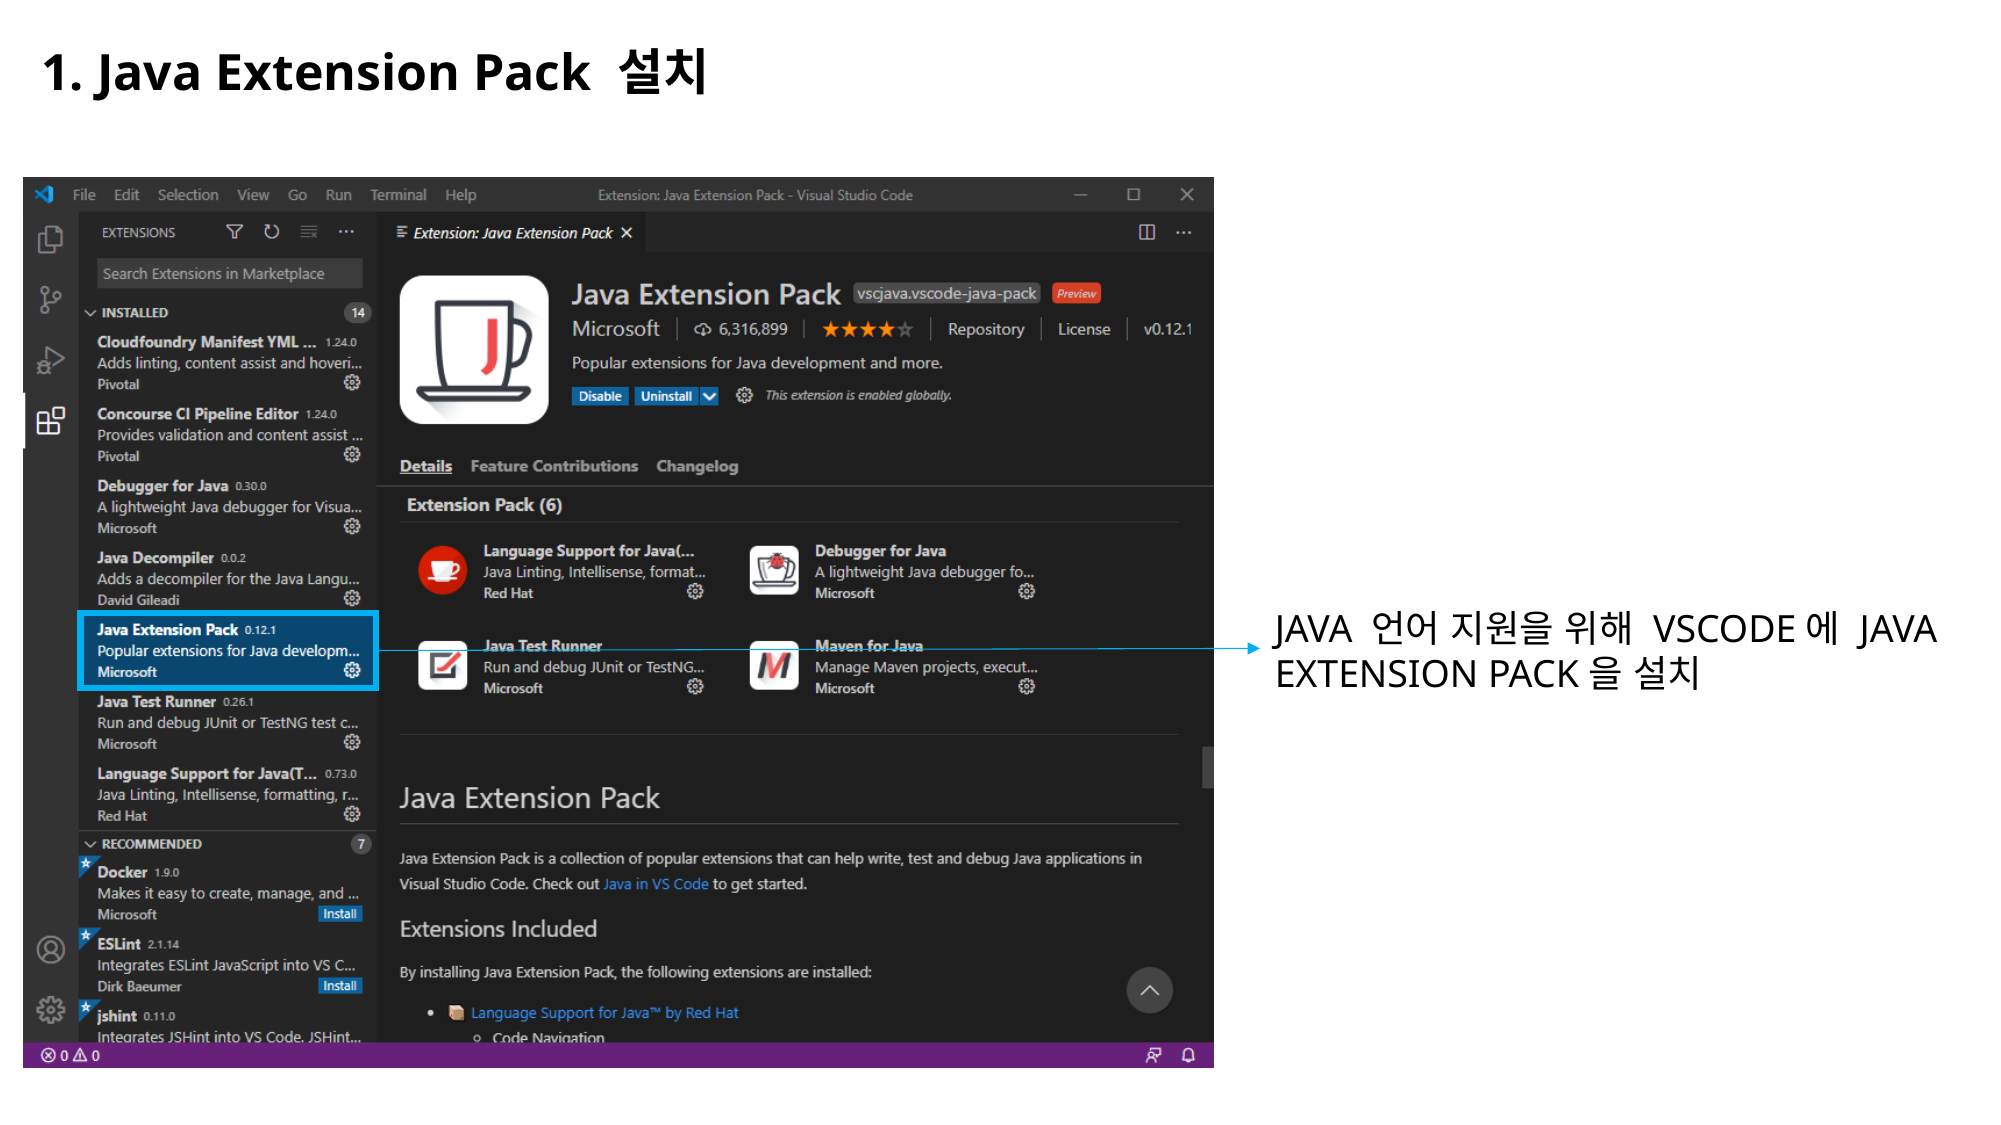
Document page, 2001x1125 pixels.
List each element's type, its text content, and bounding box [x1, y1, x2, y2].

picture [85, 617, 372, 684]
text_box JAVA 언어 지원을 위해 VSCODE에 JAVA EXTENSION PACK을 설치 [1259, 597, 1981, 703]
text_box 1. Java Extension Pack 설치 [26, 32, 1669, 108]
picture [23, 177, 1214, 1068]
